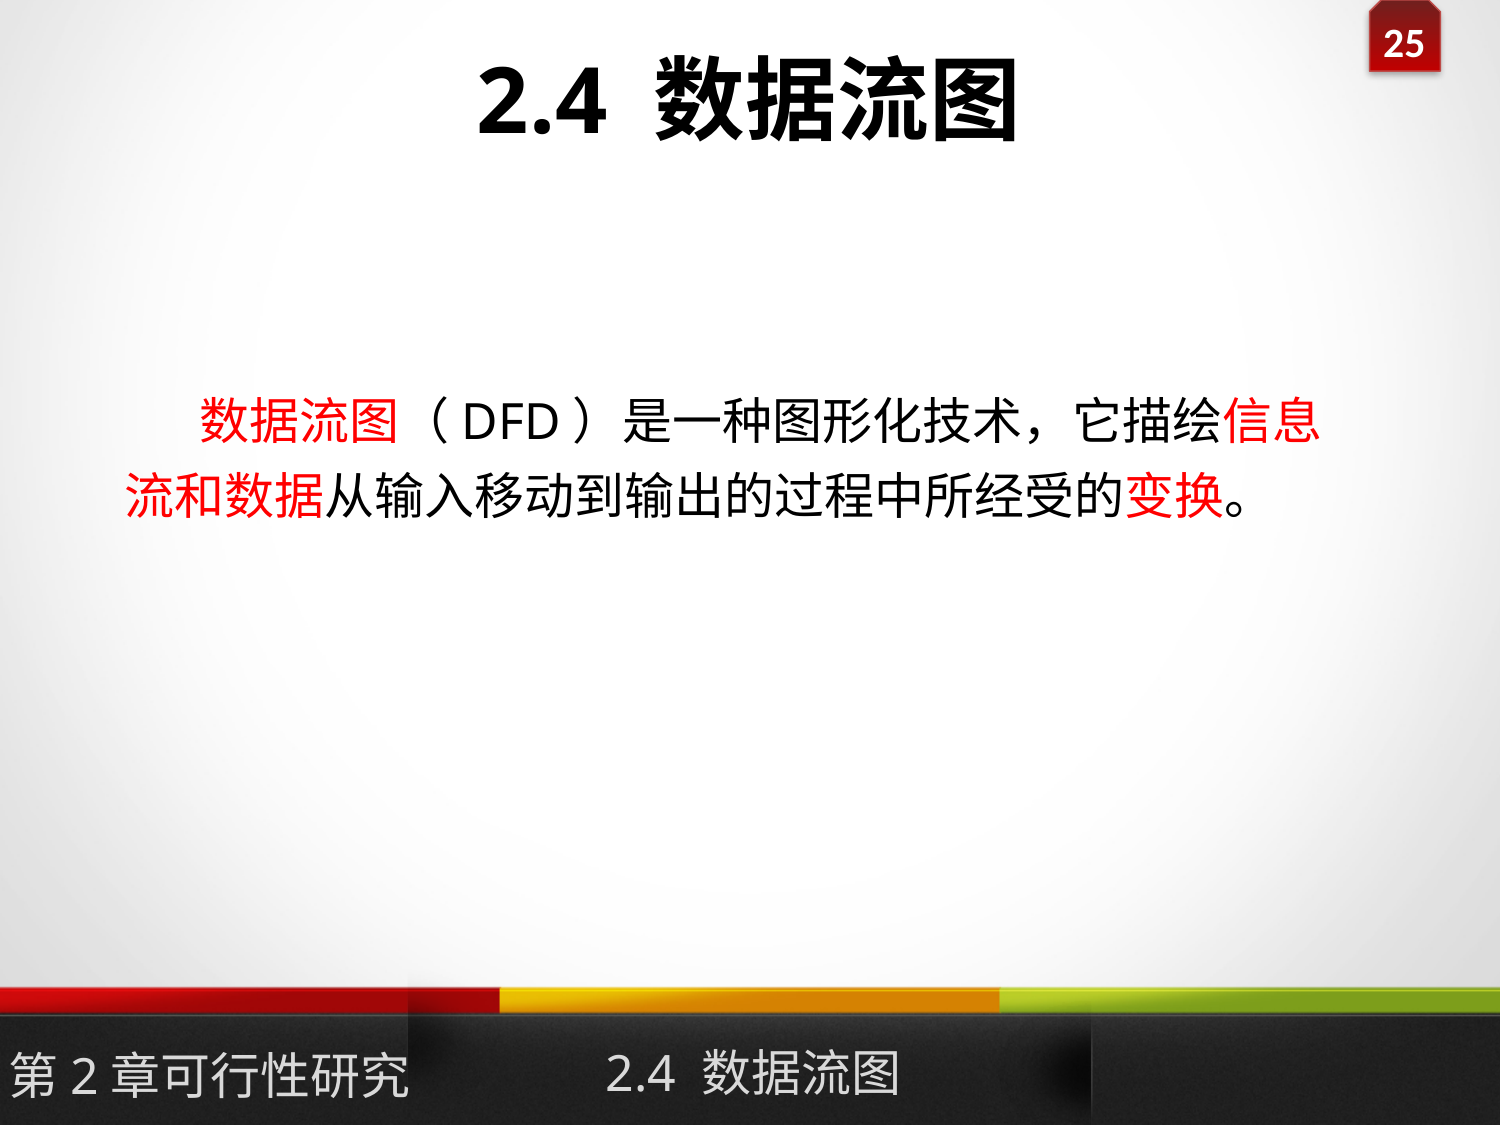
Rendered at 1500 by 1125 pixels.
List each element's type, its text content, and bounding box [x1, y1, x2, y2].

title 2.4 数据流图 [73, 2, 1425, 191]
text_box 第2章可行性研究 [0, 1035, 437, 1114]
text_box 2.4 数据流图 [478, 1032, 1029, 1111]
text_box 数据流图（DFD）是一种图形化技术，它描绘信息流和数据从输入移动到输出的过程中所经受的变换。 [98, 347, 1351, 551]
picture [0, 0, 1500, 1125]
